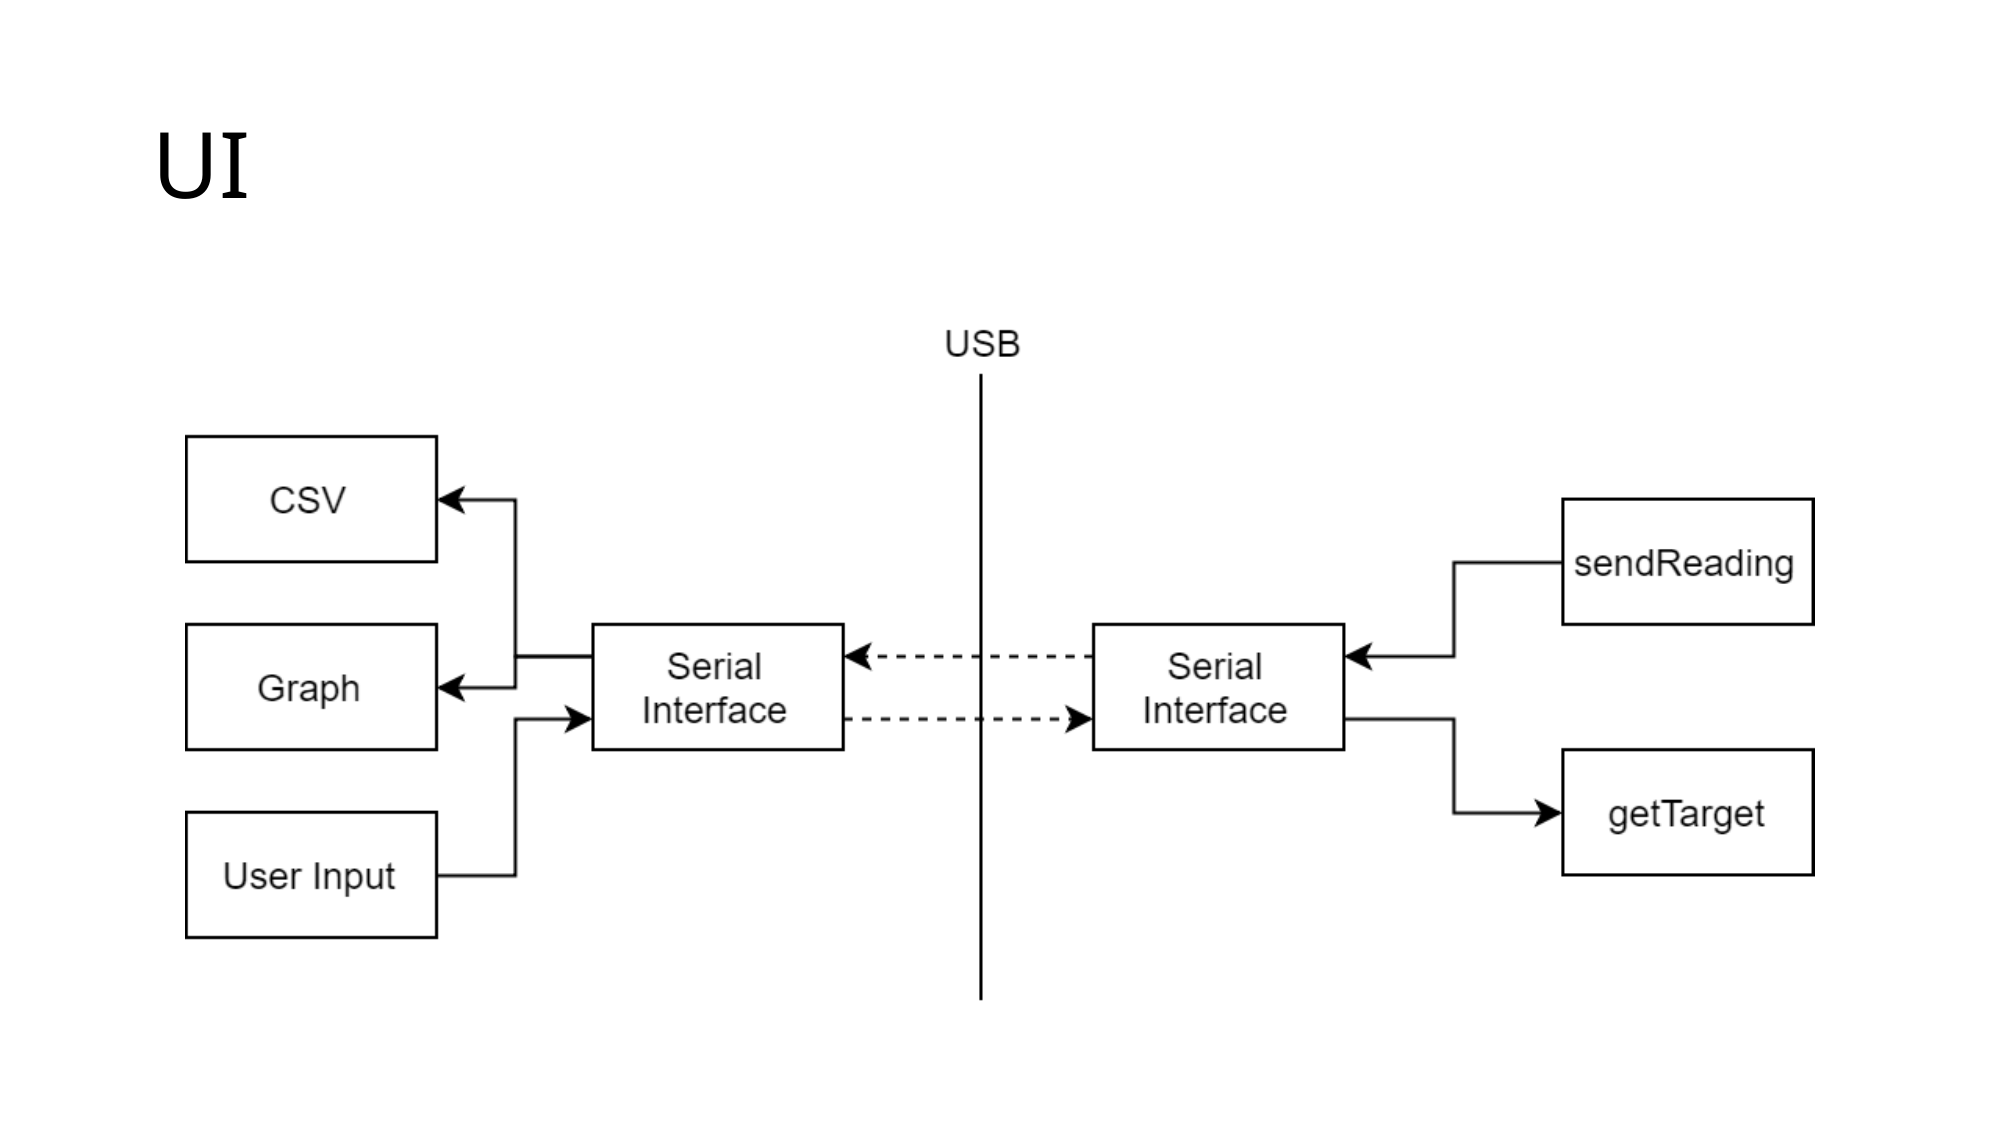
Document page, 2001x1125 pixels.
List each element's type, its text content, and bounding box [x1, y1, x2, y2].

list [185, 311, 1815, 1002]
title UI [137, 59, 1863, 278]
